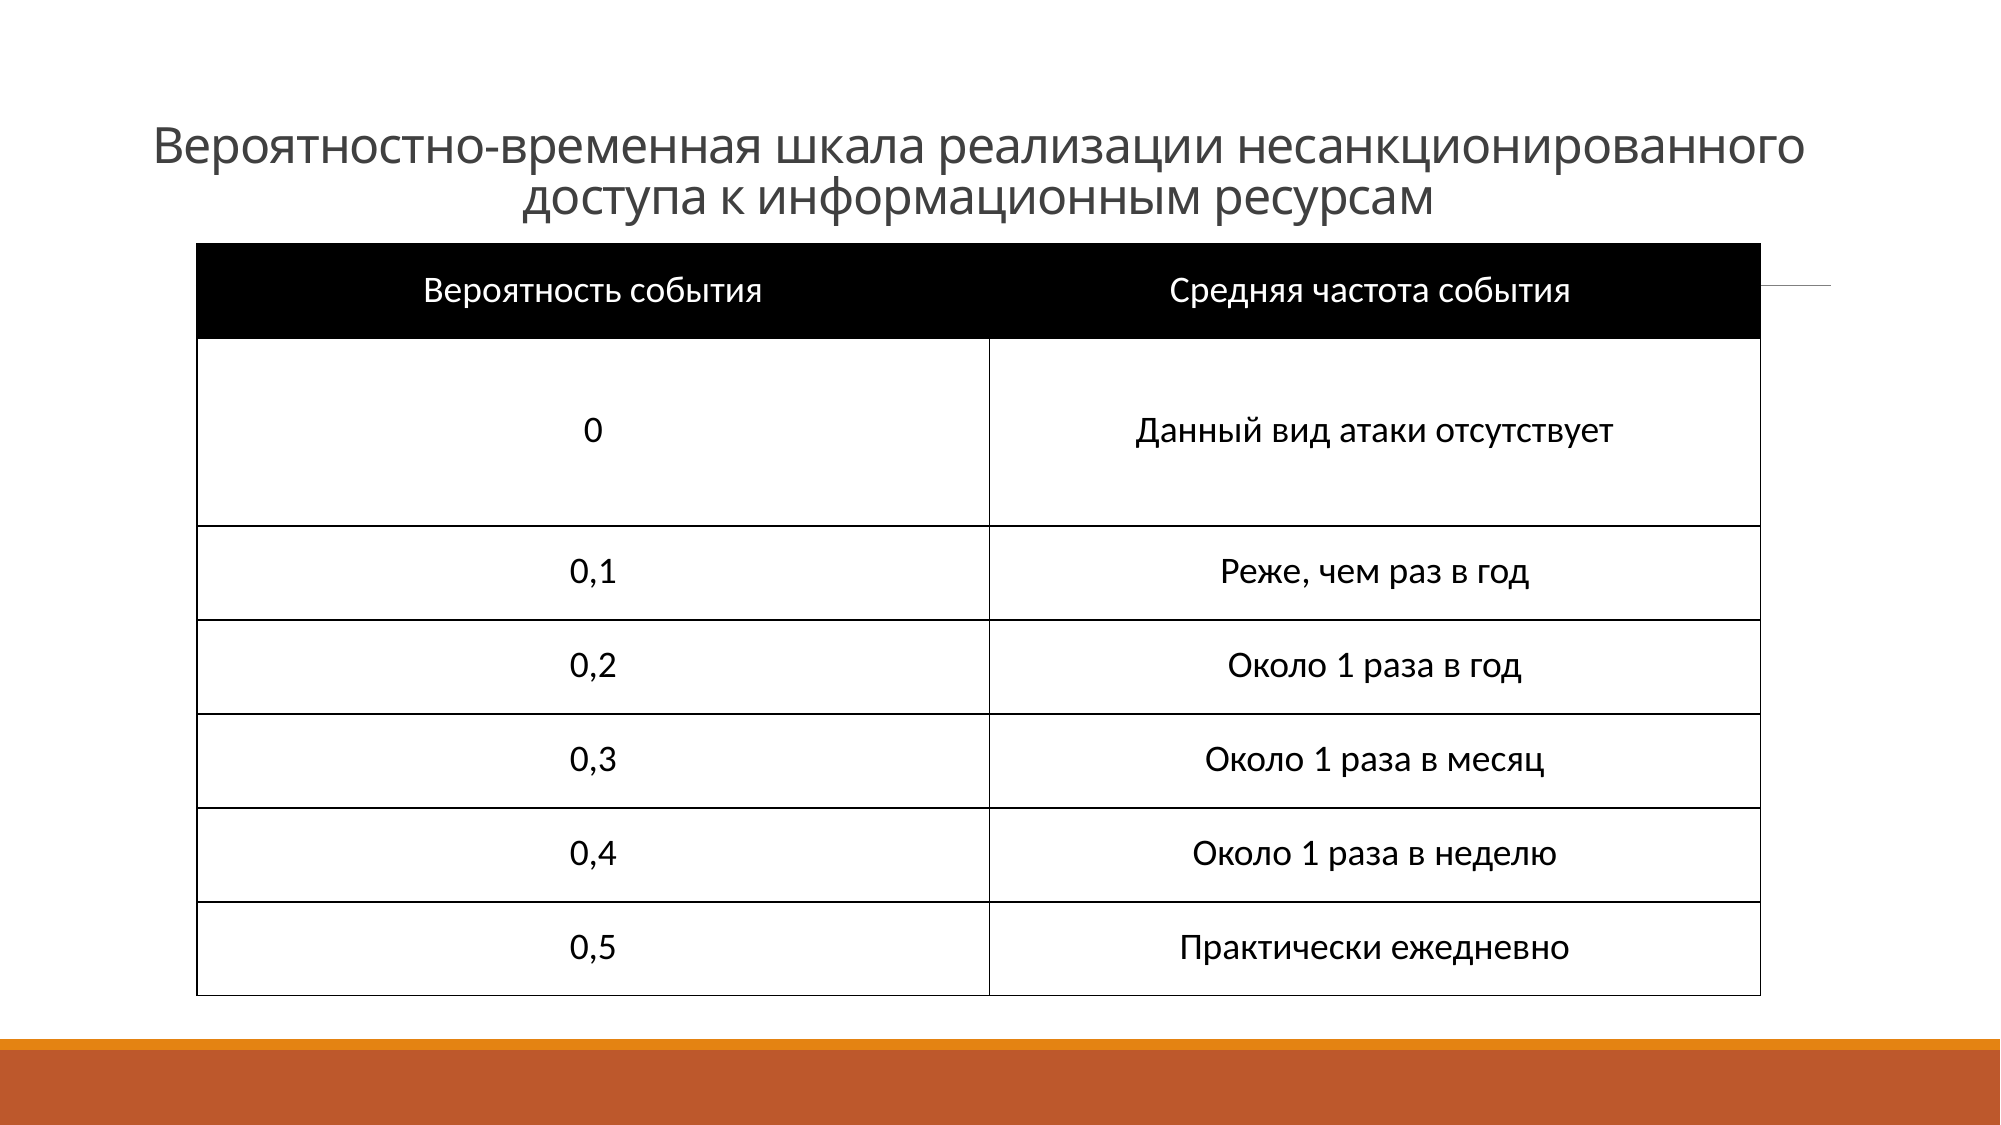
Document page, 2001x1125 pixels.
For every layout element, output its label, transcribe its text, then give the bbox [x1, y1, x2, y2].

table_cell 0,2 [198, 621, 989, 713]
table_cell Около 1 раза в год [990, 621, 1760, 713]
table_cell Реже, чем раз в год [990, 527, 1760, 619]
table_cell Около 1 раза в неделю [990, 809, 1760, 901]
table_cell Около 1 раза в месяц [990, 715, 1760, 807]
table_cell 0,3 [198, 715, 989, 807]
table_cell 0,4 [198, 809, 989, 901]
table_cell 0,1 [198, 527, 989, 619]
table_cell 0 [198, 339, 989, 525]
table_cell 0,5 [198, 903, 989, 995]
table_cell Данный вид атаки отсутствует [990, 339, 1760, 525]
title Вероятностно-временная шкала реализации несанкционированного доступа к информационным ресурсам [55, 15, 1903, 233]
table_header Средняя частота события [990, 245, 1760, 337]
table_header Вероятность события [198, 245, 989, 337]
table_cell Практически ежедневно [990, 903, 1760, 995]
